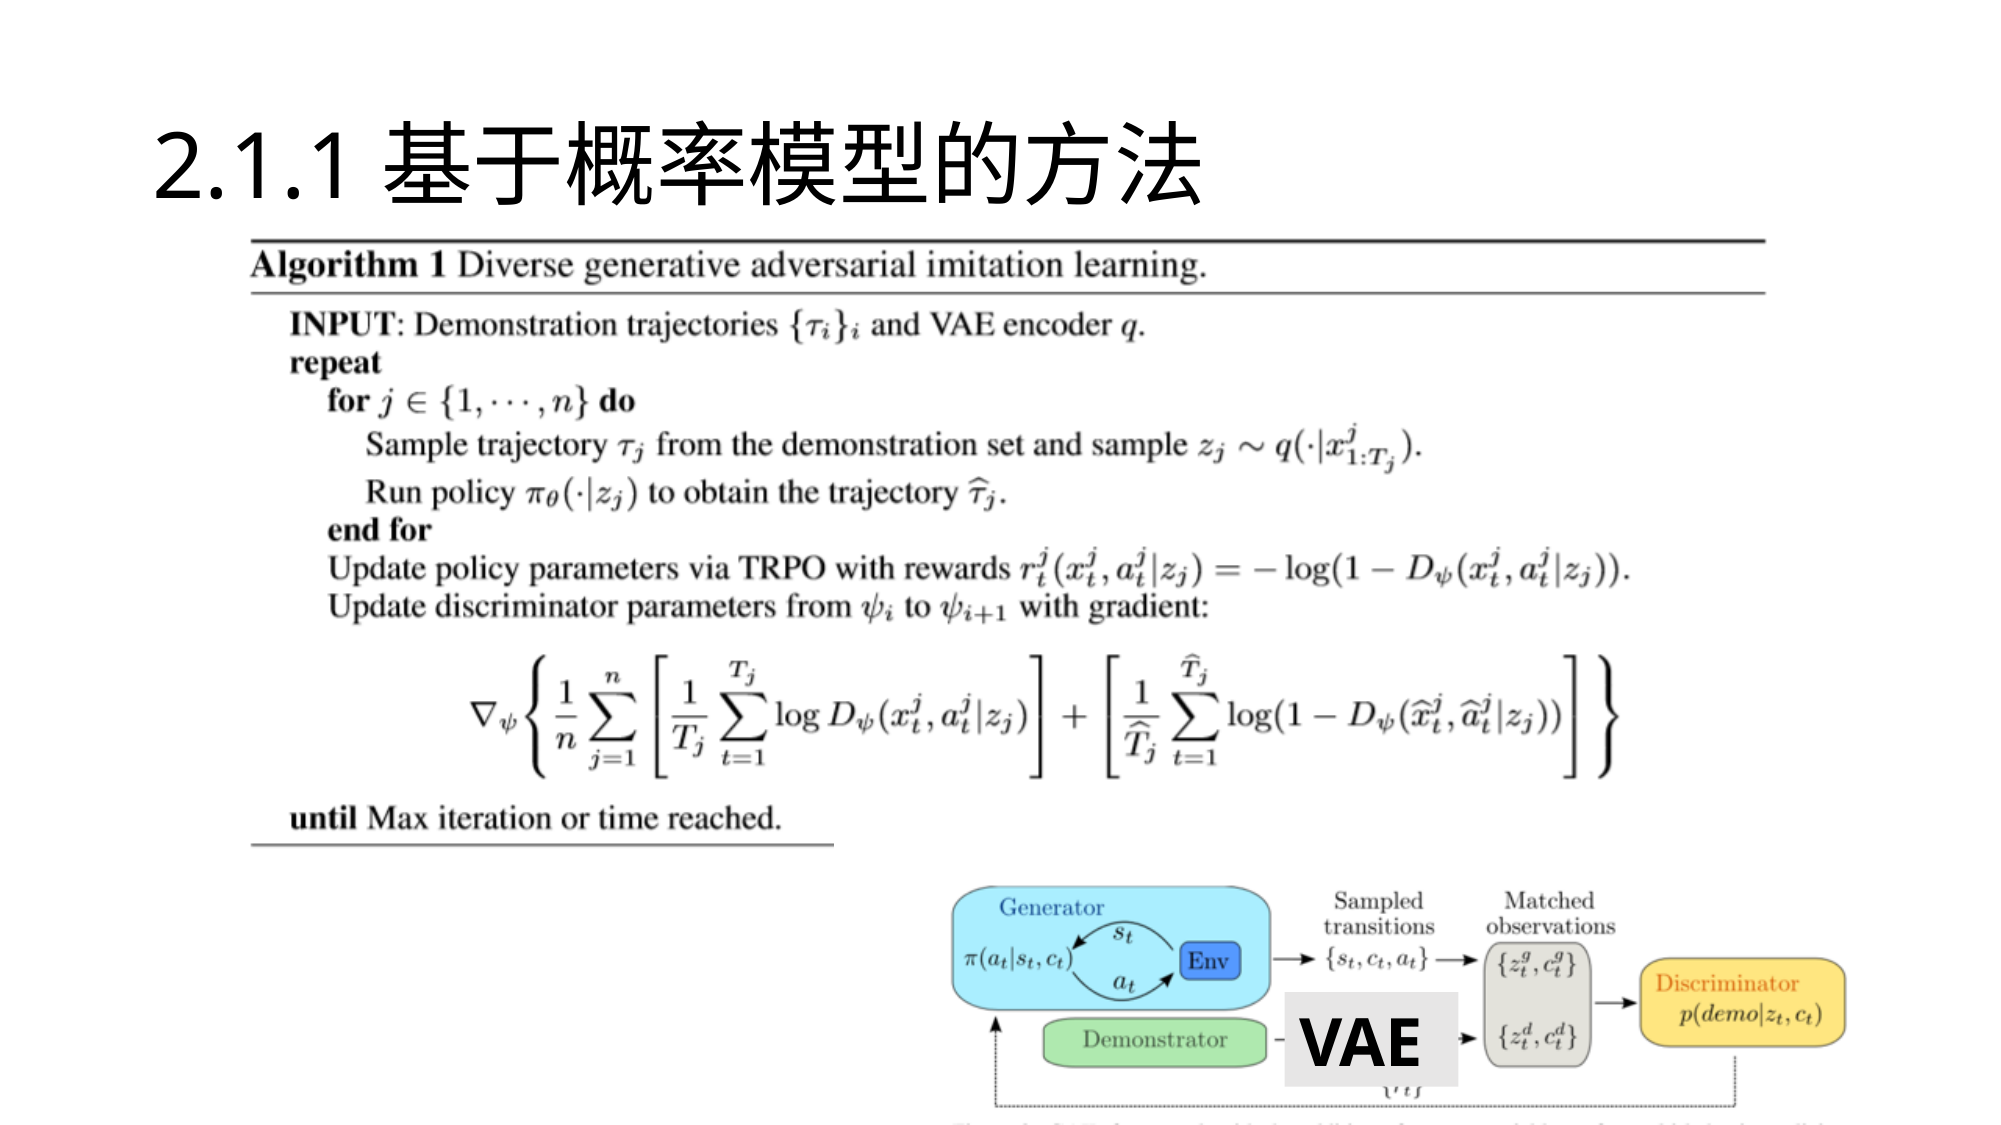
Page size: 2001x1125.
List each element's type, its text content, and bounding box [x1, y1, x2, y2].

title 2.1.1基于概率模型的方法 [137, 59, 1863, 278]
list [236, 225, 1806, 851]
picture [834, 803, 1980, 1125]
